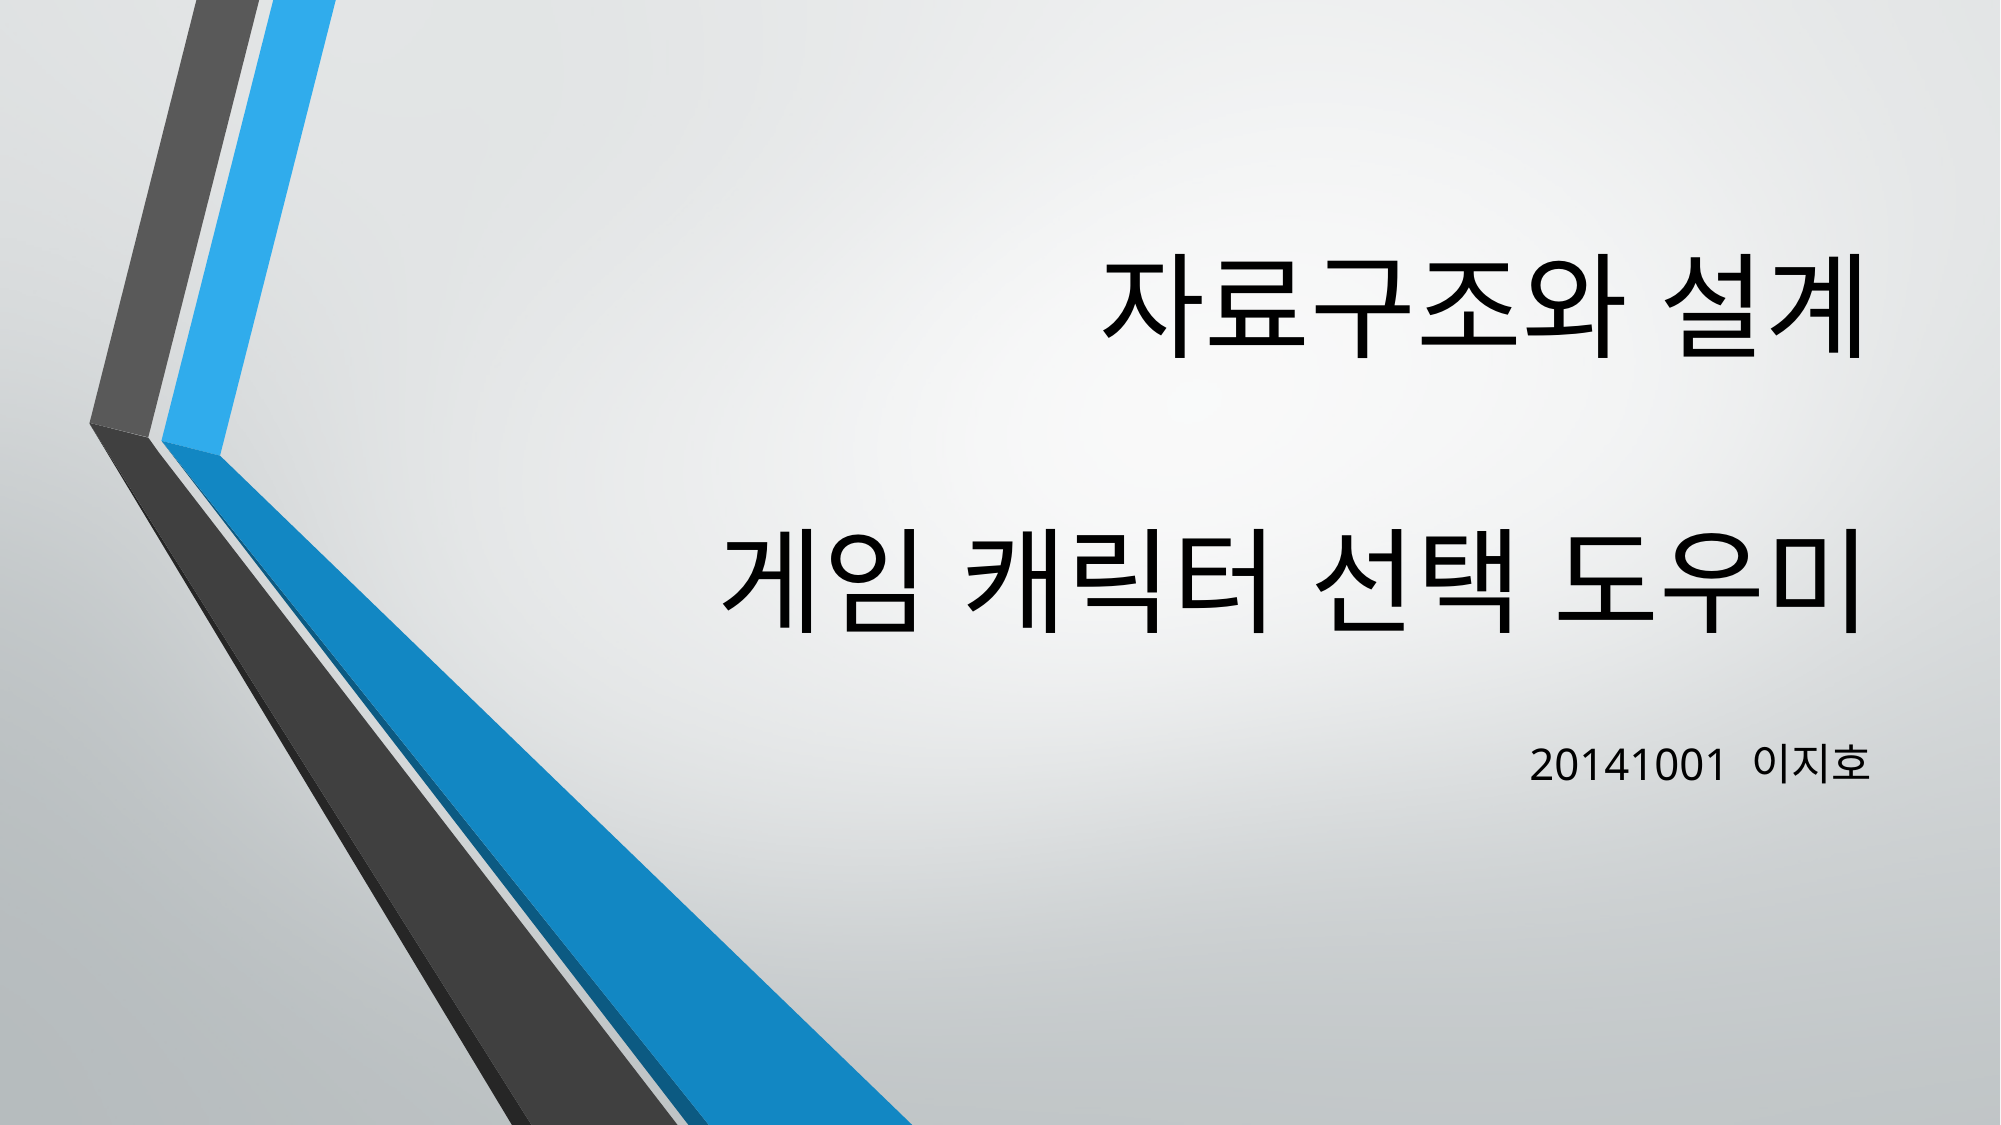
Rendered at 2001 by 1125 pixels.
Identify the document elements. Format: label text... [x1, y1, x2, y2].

subtitle 20141001 이지호 [740, 655, 1887, 884]
title 자료구조와 설계 게임 캐릭터 선택 도우미 [480, 226, 1887, 656]
